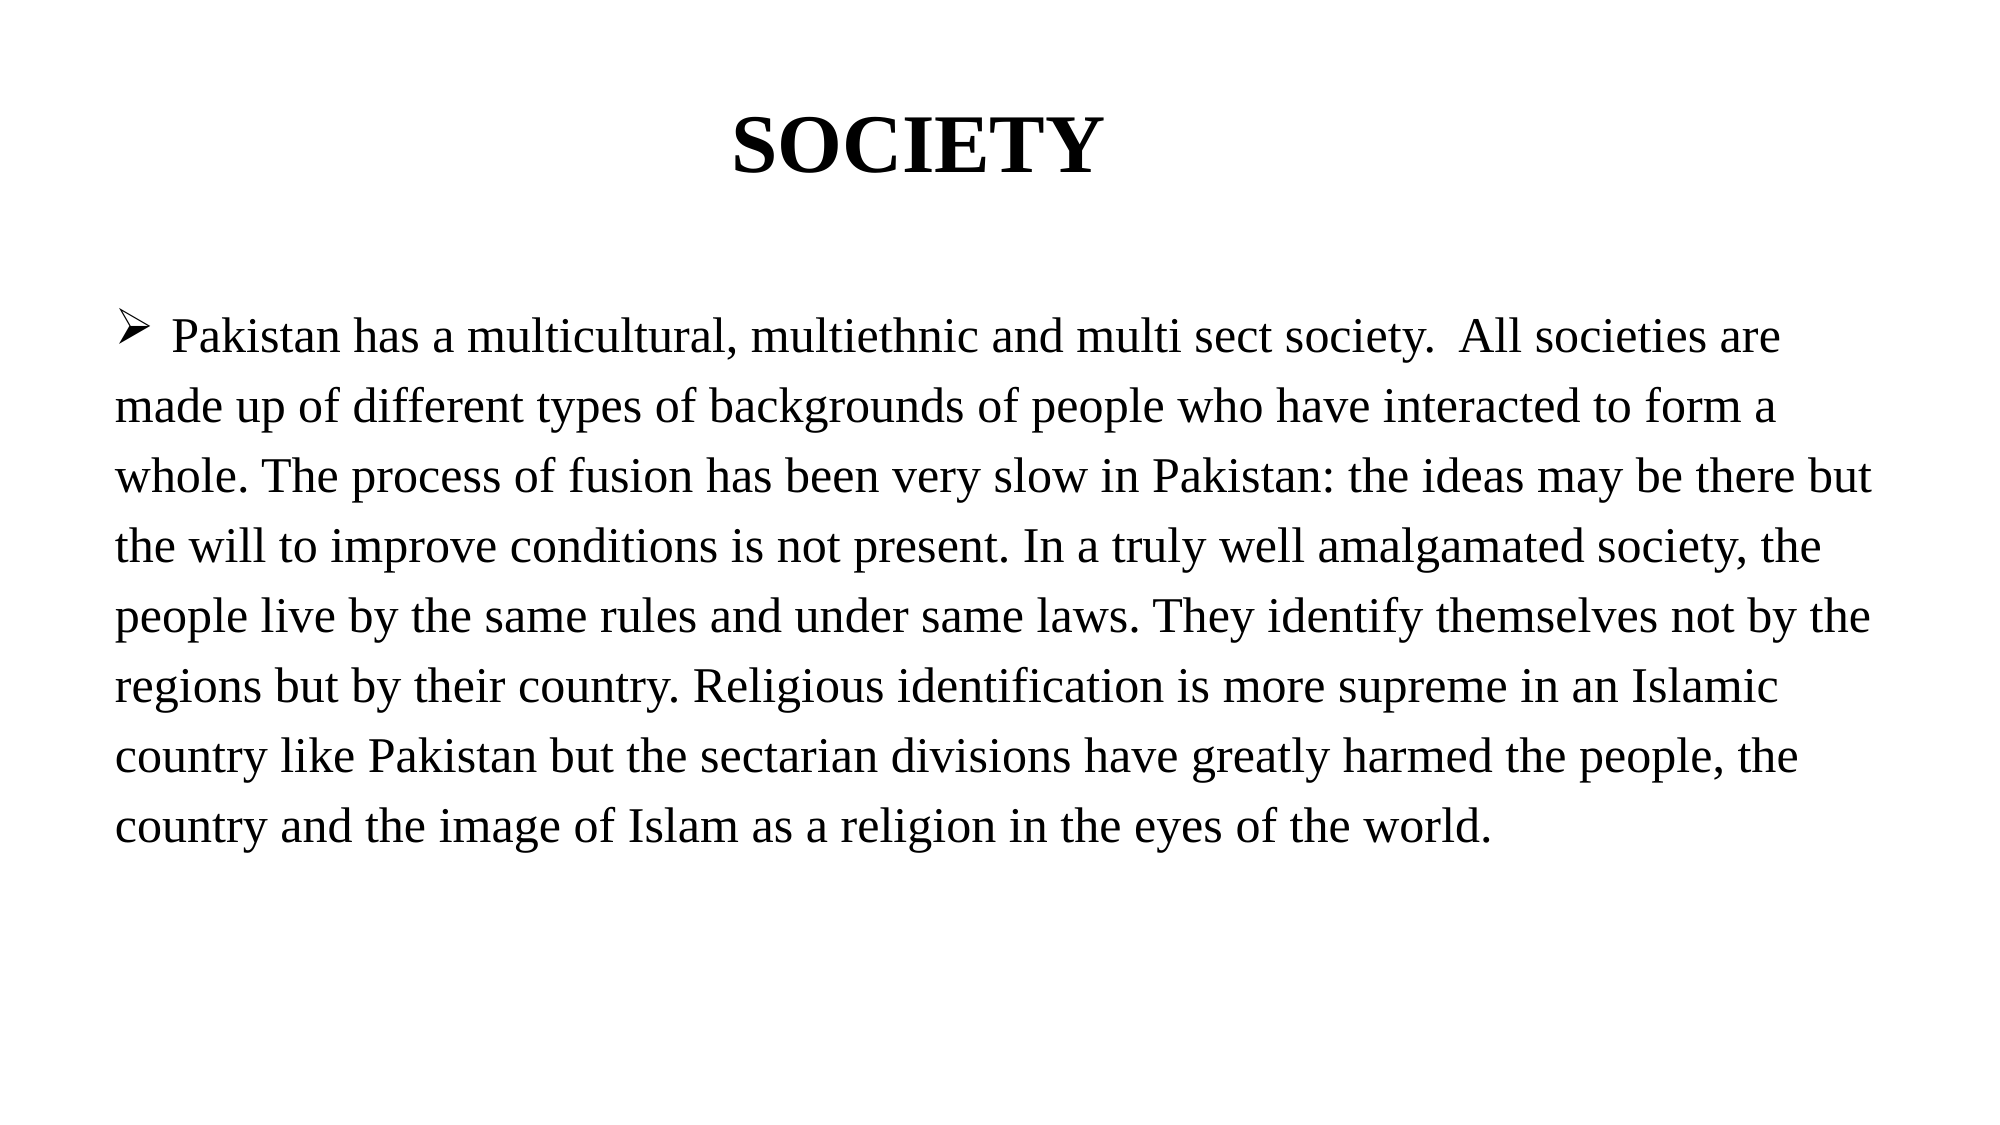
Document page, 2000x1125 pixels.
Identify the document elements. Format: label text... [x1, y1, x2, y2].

list Pakistan has a multicultural, multiethnic and multi sect society. All societies are made up of different types of backgrounds of people who have interacted to form a whole. The process of fusion has been very slow in Pakistan: the ideas may be there but the will to improve conditions is not present. In a truly well amalgamated society, the people live by the same rules and under same laws. They identify themselves not by the regions but by their country. Religious identification is more supreme in an Islamic country like Pakistan but the sectarian divisions have greatly harmed the people, the country and the image of Islam as a religion in the eyes of the world. [99, 224, 1900, 1088]
title SOCIETY [99, 45, 1900, 224]
